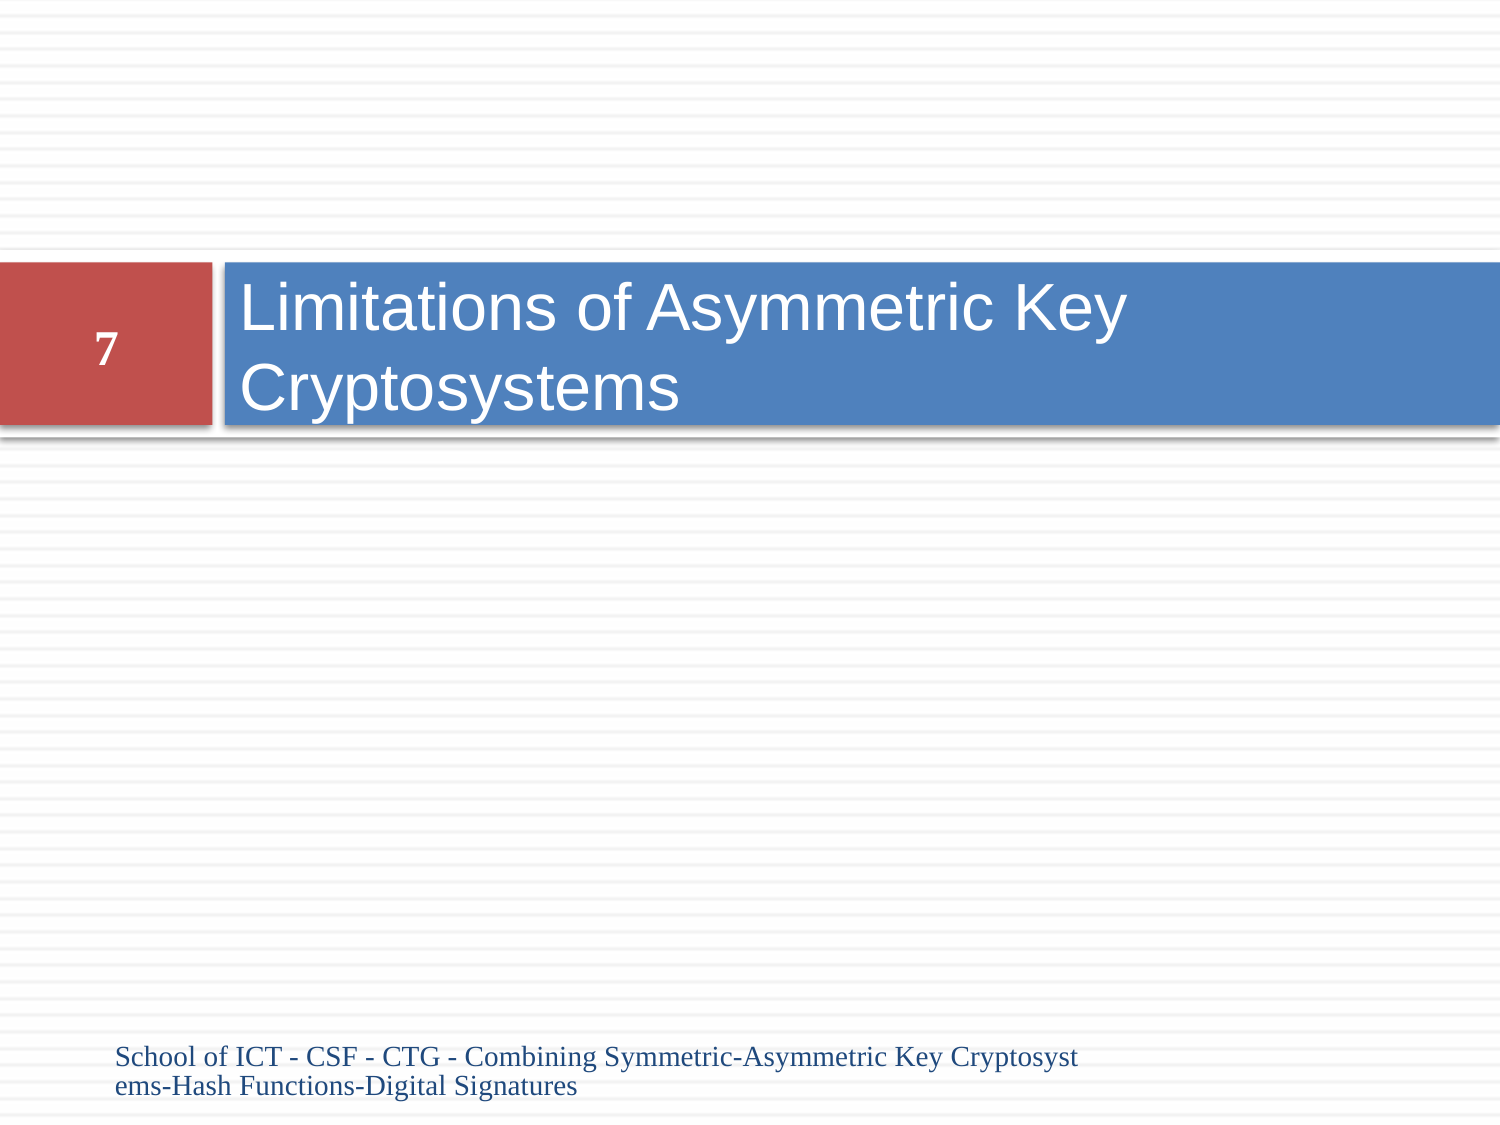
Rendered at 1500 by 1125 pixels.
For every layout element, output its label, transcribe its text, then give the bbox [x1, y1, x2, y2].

title Limitations of Asymmetric Key Cryptosystems [225, 262, 1475, 425]
footer School of ICT - CSF - CTG - Combining Symmetric-Asymmetric Key Cryptosystems-Hash Functions-Digital Signatures [99, 1024, 1097, 1085]
slide_number 7 [0, 287, 213, 403]
